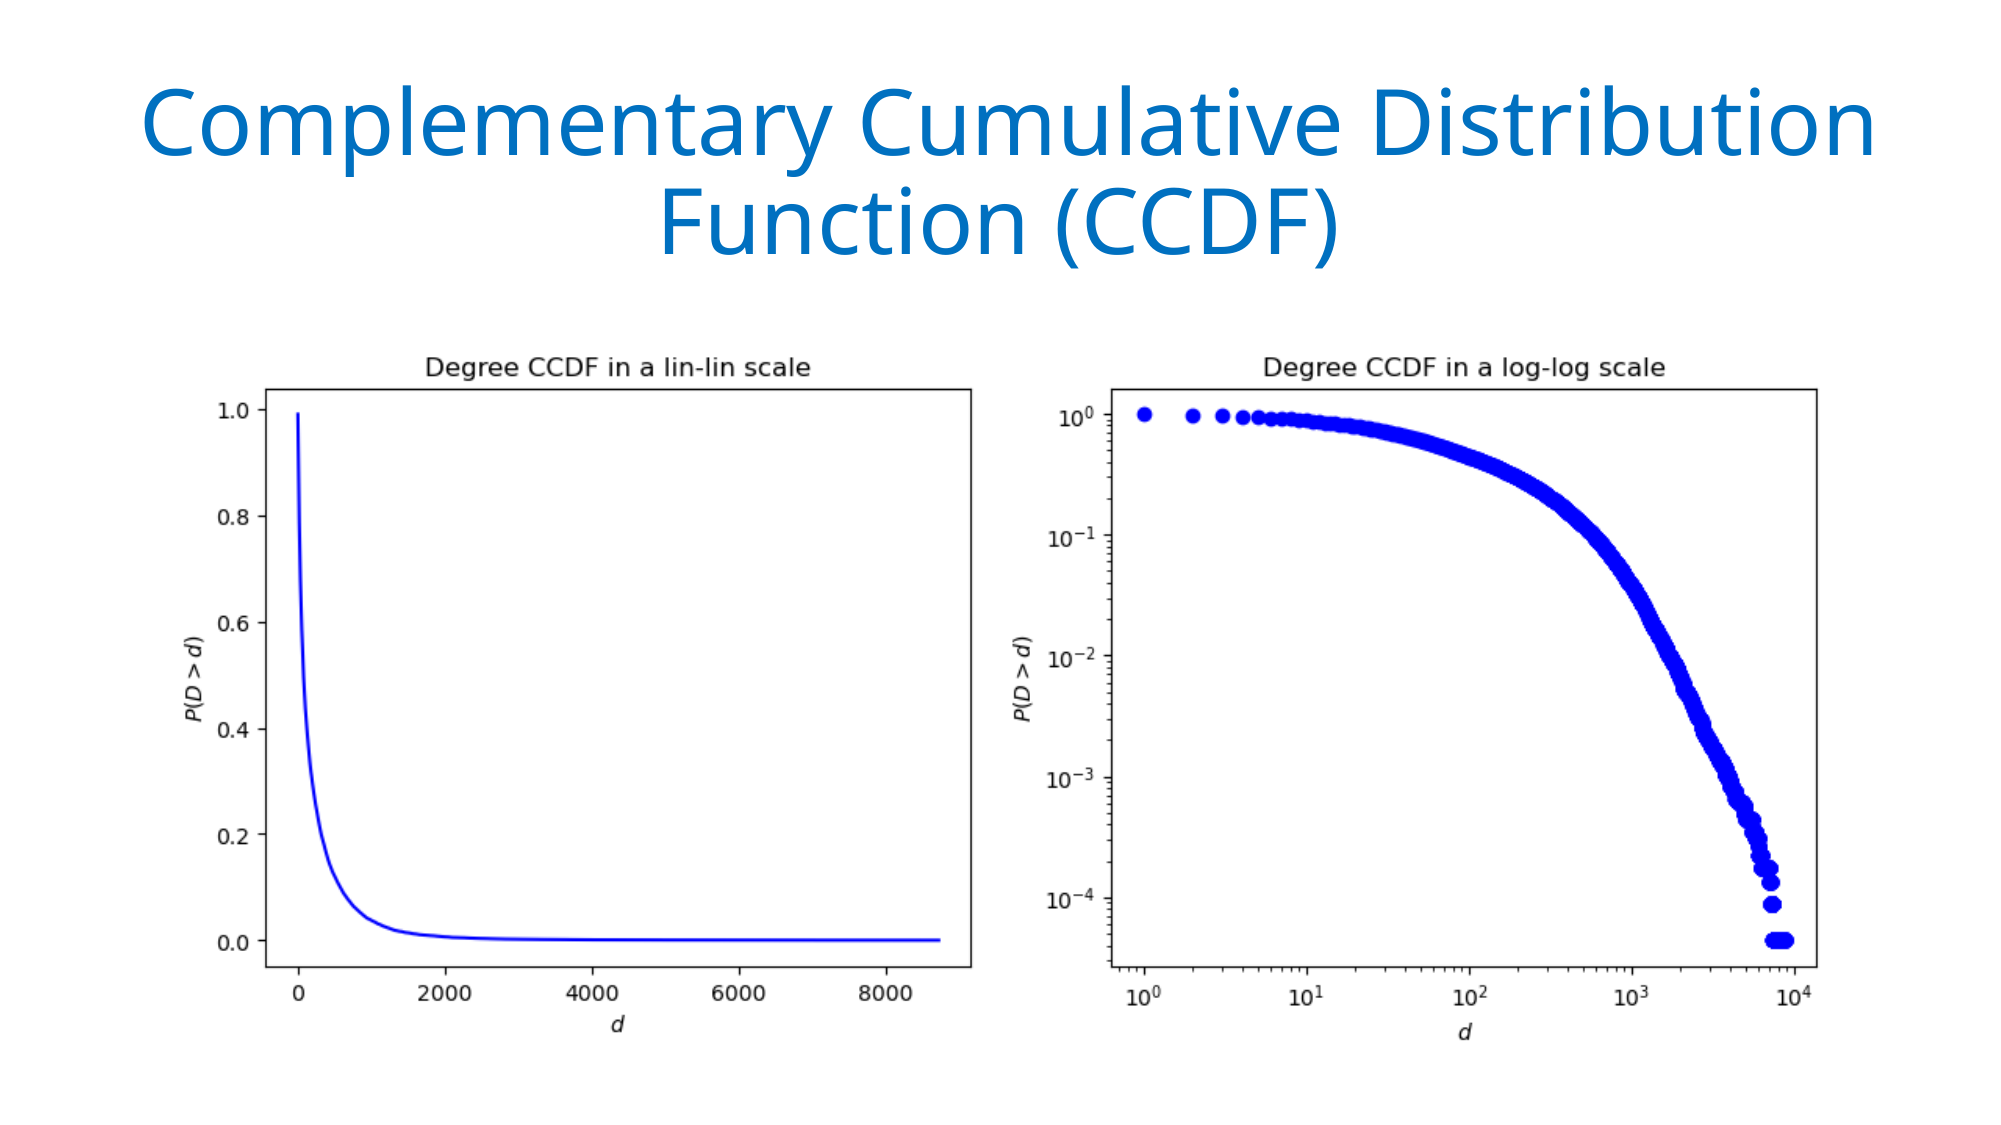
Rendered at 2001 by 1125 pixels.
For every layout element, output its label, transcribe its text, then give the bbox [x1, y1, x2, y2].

title Complementary Cumulative Distribution Function (CCDF) [68, 66, 1952, 285]
picture [167, 341, 1833, 1059]
